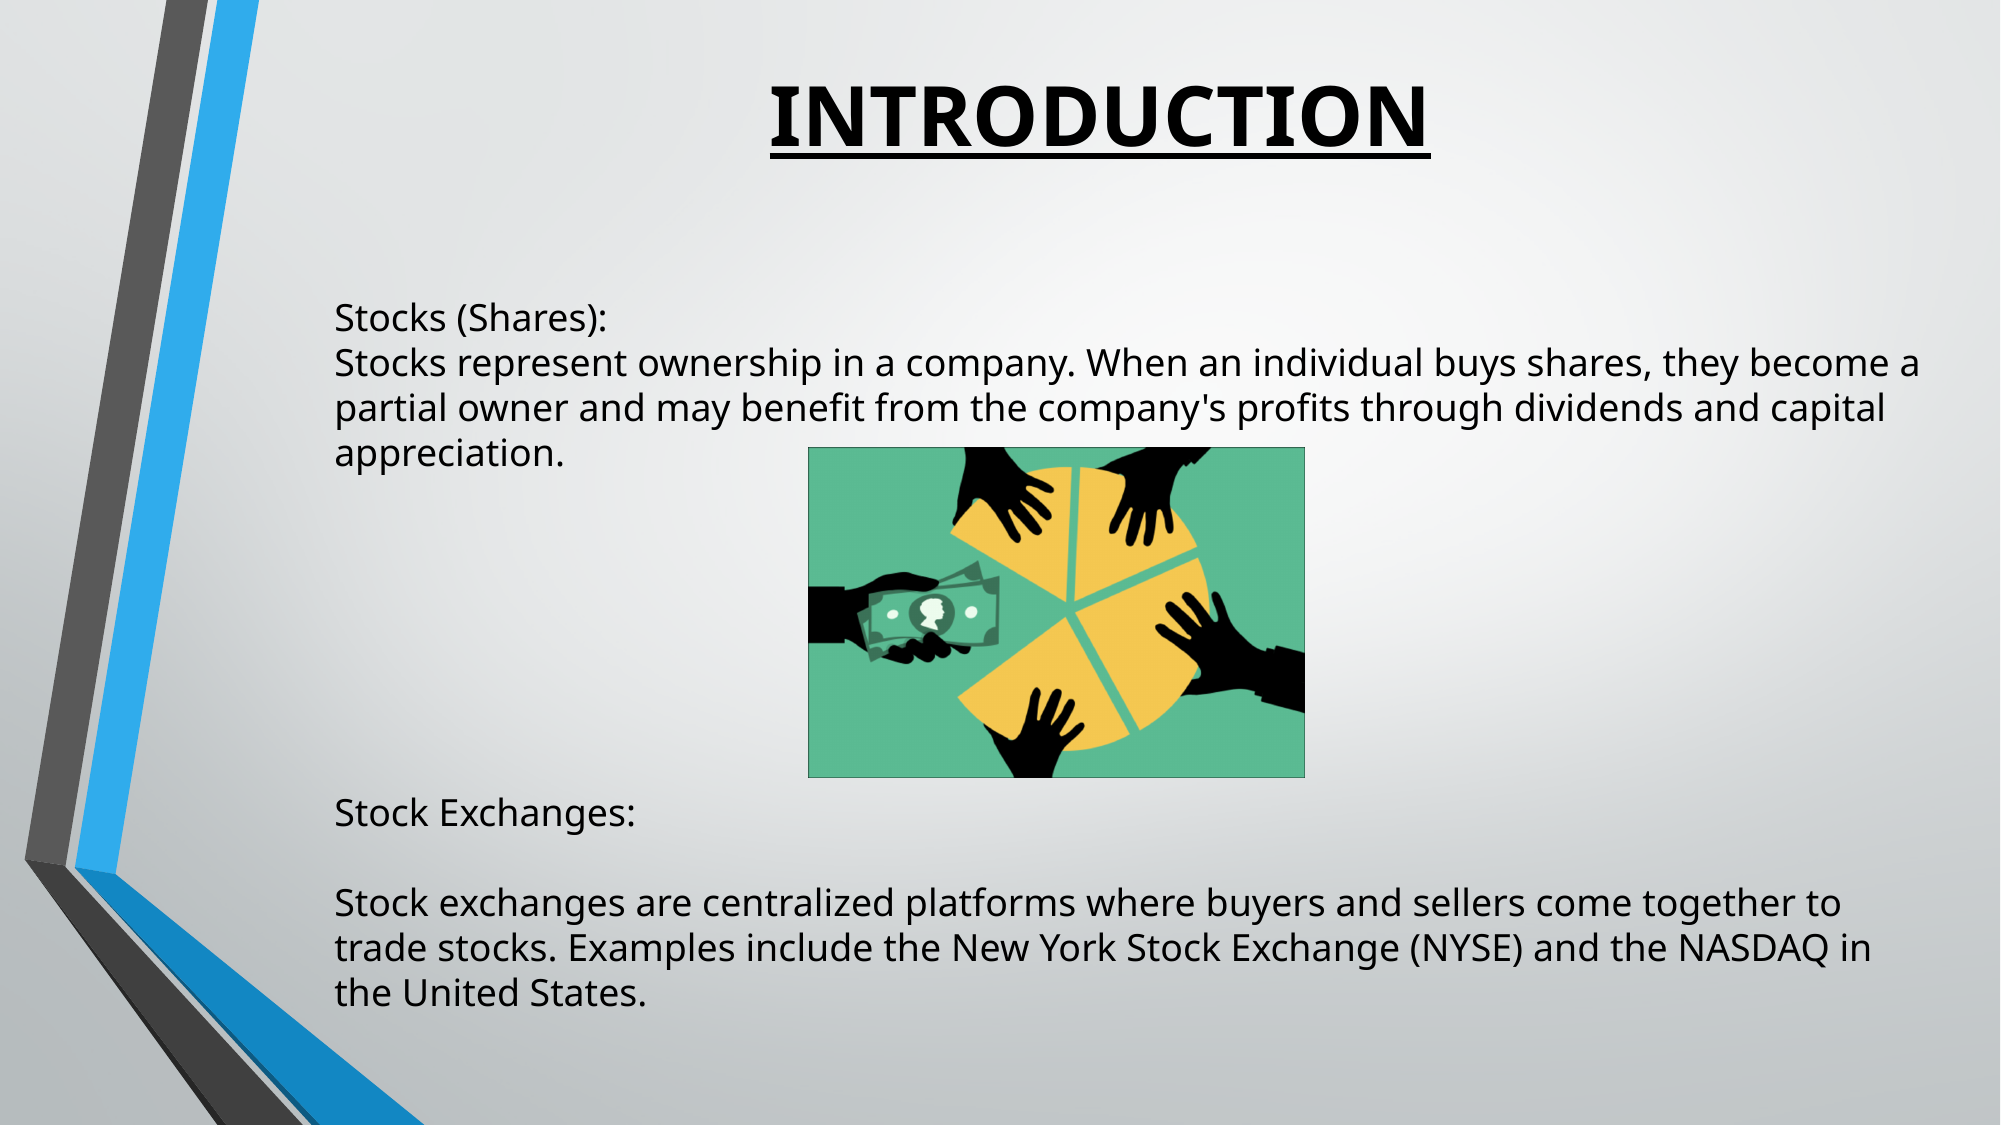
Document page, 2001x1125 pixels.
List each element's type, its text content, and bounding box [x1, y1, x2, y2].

title INTRODUCTION [519, 26, 1682, 200]
text_box Stocks (Shares): Stocks represent ownership in a company. When an individual buys shares, they become a partial owner and may benefit from the company's profits through dividends and capital appreciation. Stock Exchanges: Stock exchanges are centralized platforms where buyers and sellers come together to trade stocks. Examples include the New York Stock Exchange (NYSE) and the NASDAQ in the United States. [319, 286, 1938, 1022]
picture [808, 446, 1305, 778]
